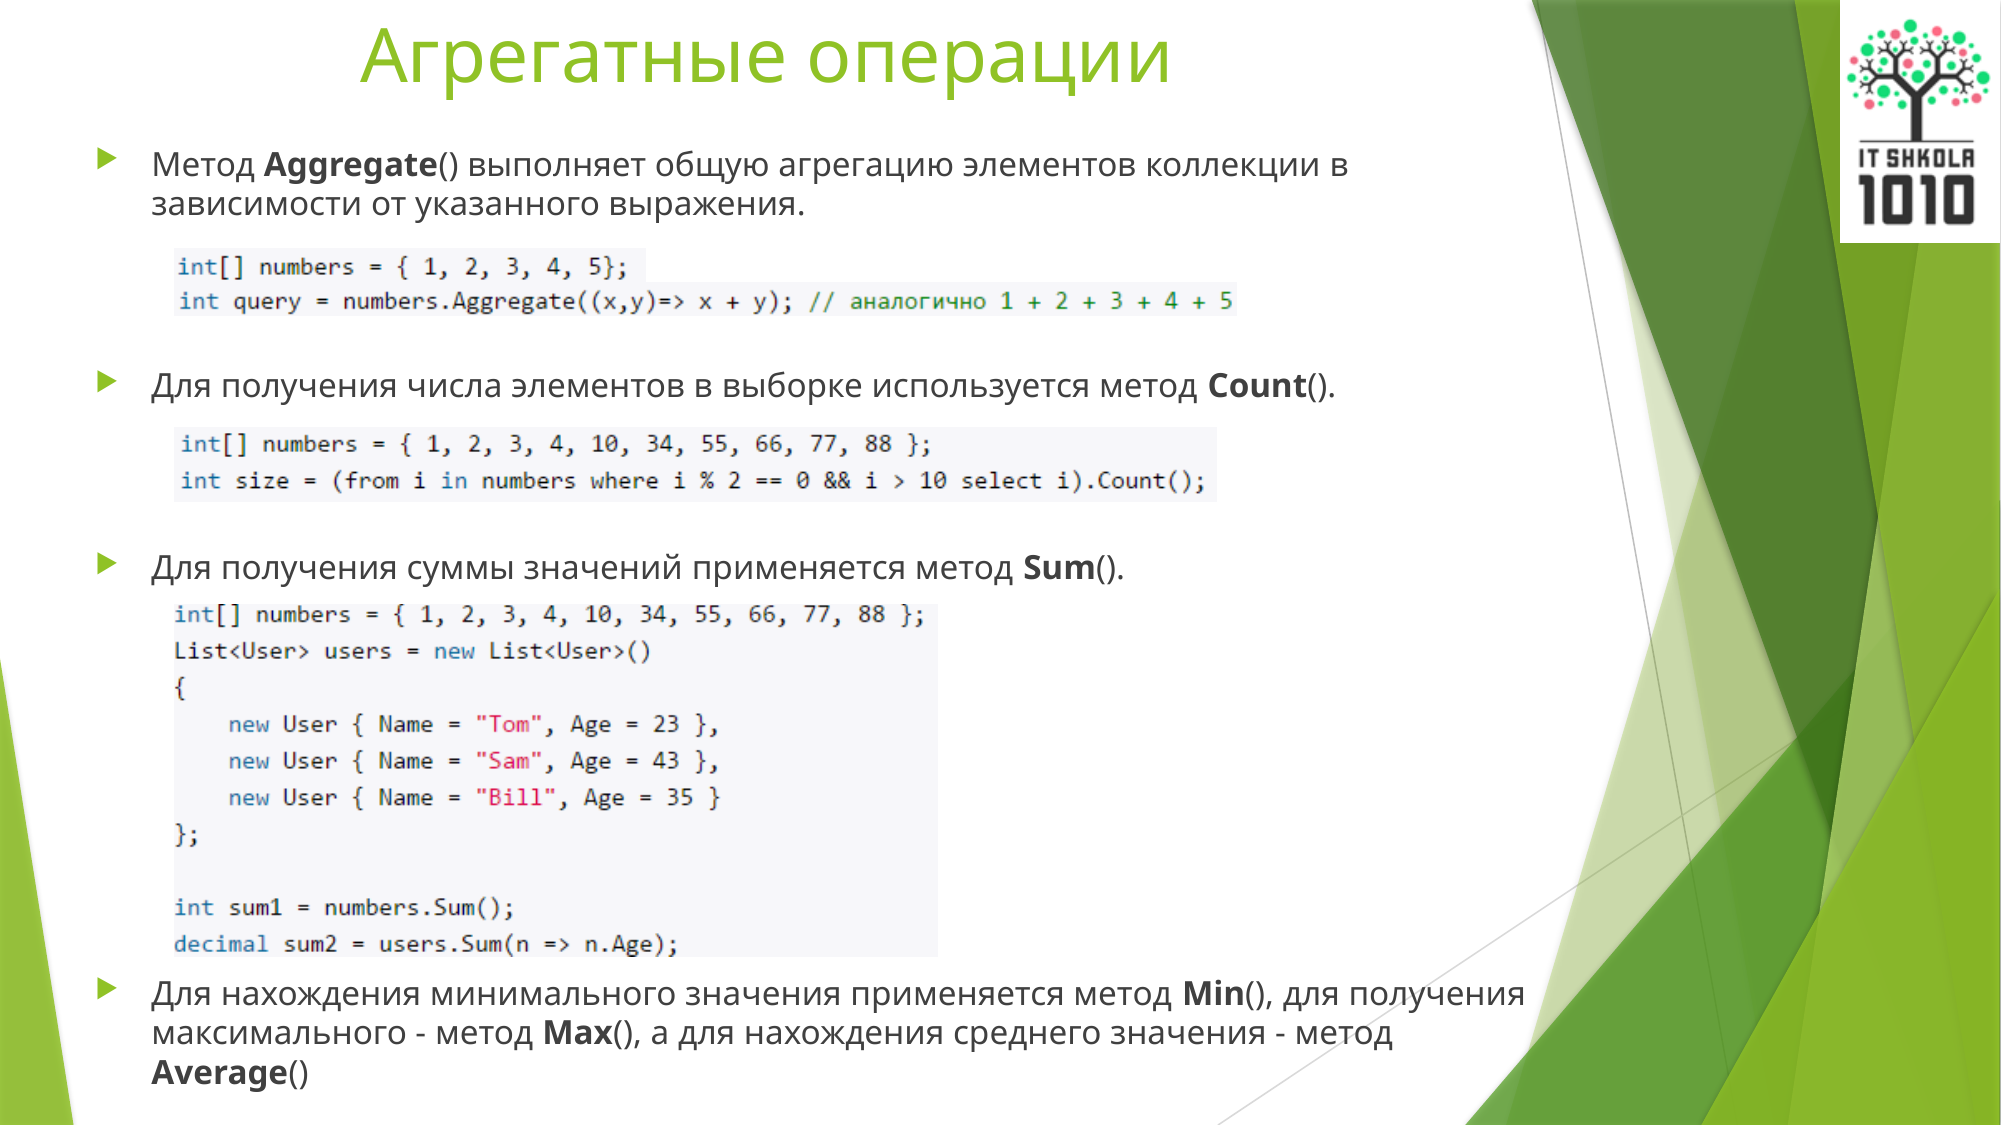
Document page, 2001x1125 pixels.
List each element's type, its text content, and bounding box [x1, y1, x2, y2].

picture [173, 247, 1238, 317]
picture [173, 603, 939, 957]
picture [1839, 0, 2000, 243]
title Агрегатные операции [0, 0, 1534, 112]
picture [173, 426, 1218, 503]
list Метод Aggregate() выполняет общую агрегацию элементов коллекции в зависимости от указанного выражения. Для получения числа элементов в выборке используется метод Count(). Для получения суммы значений применяется метод Sum(). Для нахождения минимального значения применяется метод Min(), для получения максимального - метод Max(), а для нахождения среднего значения - метод Average() [80, 135, 1543, 1107]
